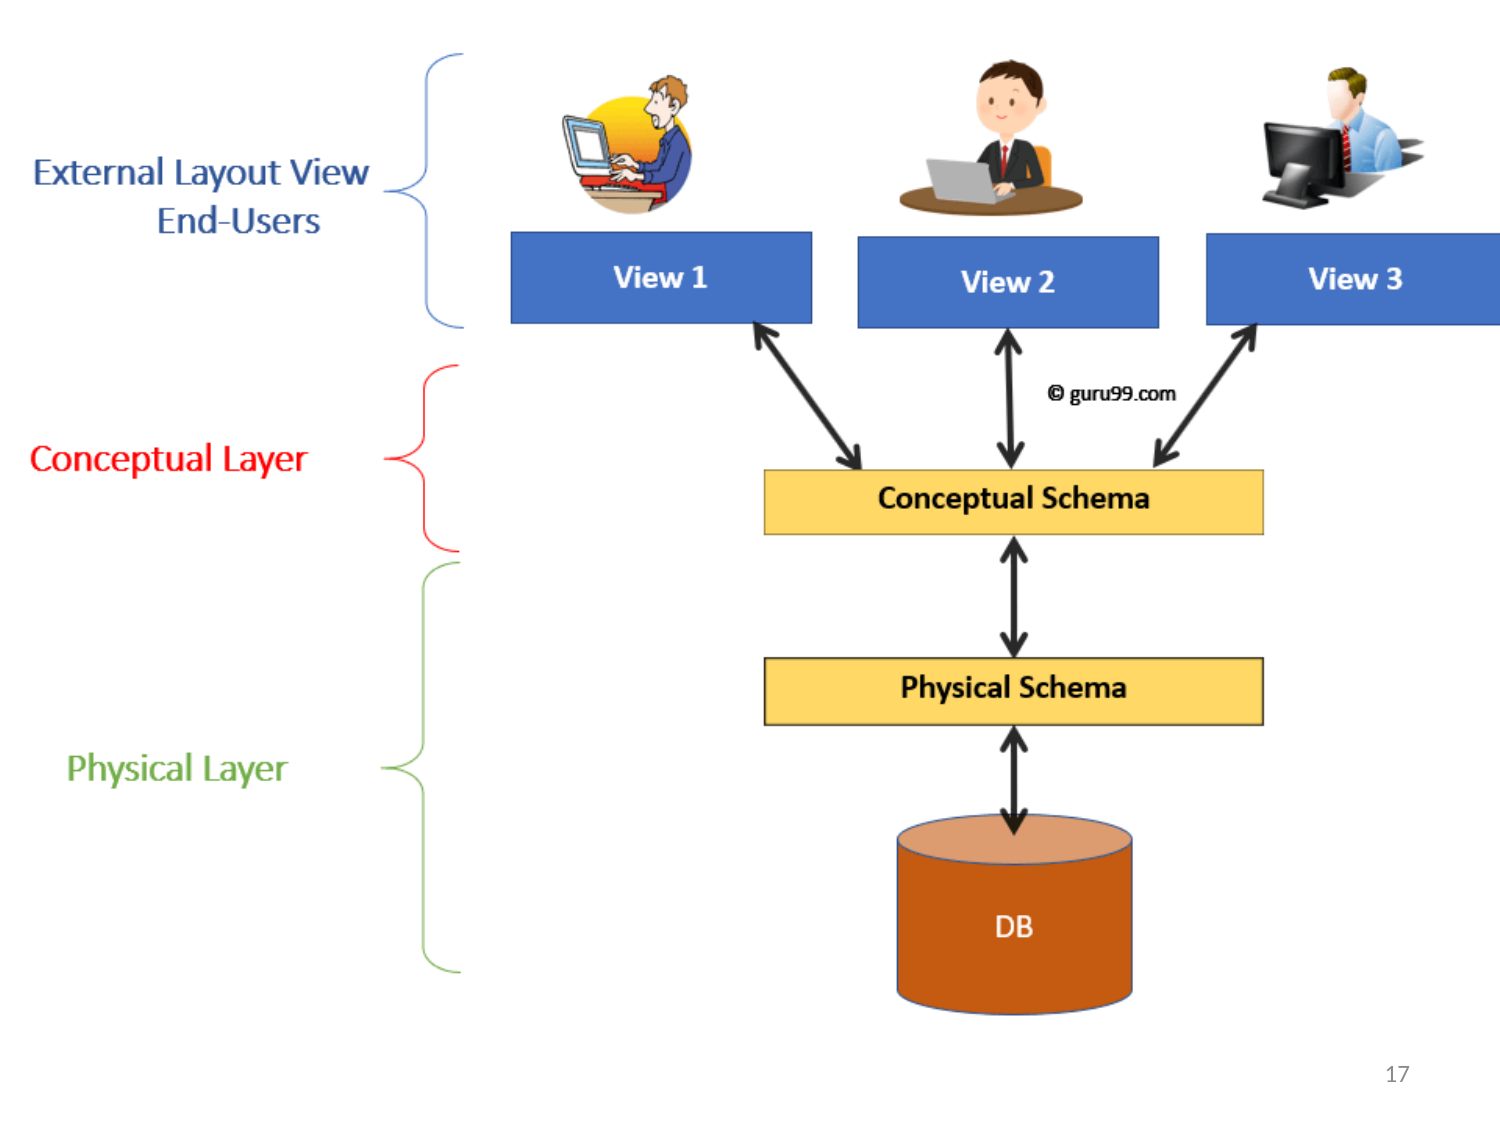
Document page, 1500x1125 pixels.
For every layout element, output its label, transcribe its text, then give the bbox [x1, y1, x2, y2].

picture [0, 30, 1500, 1022]
slide_number 17 [1074, 1042, 1425, 1103]
